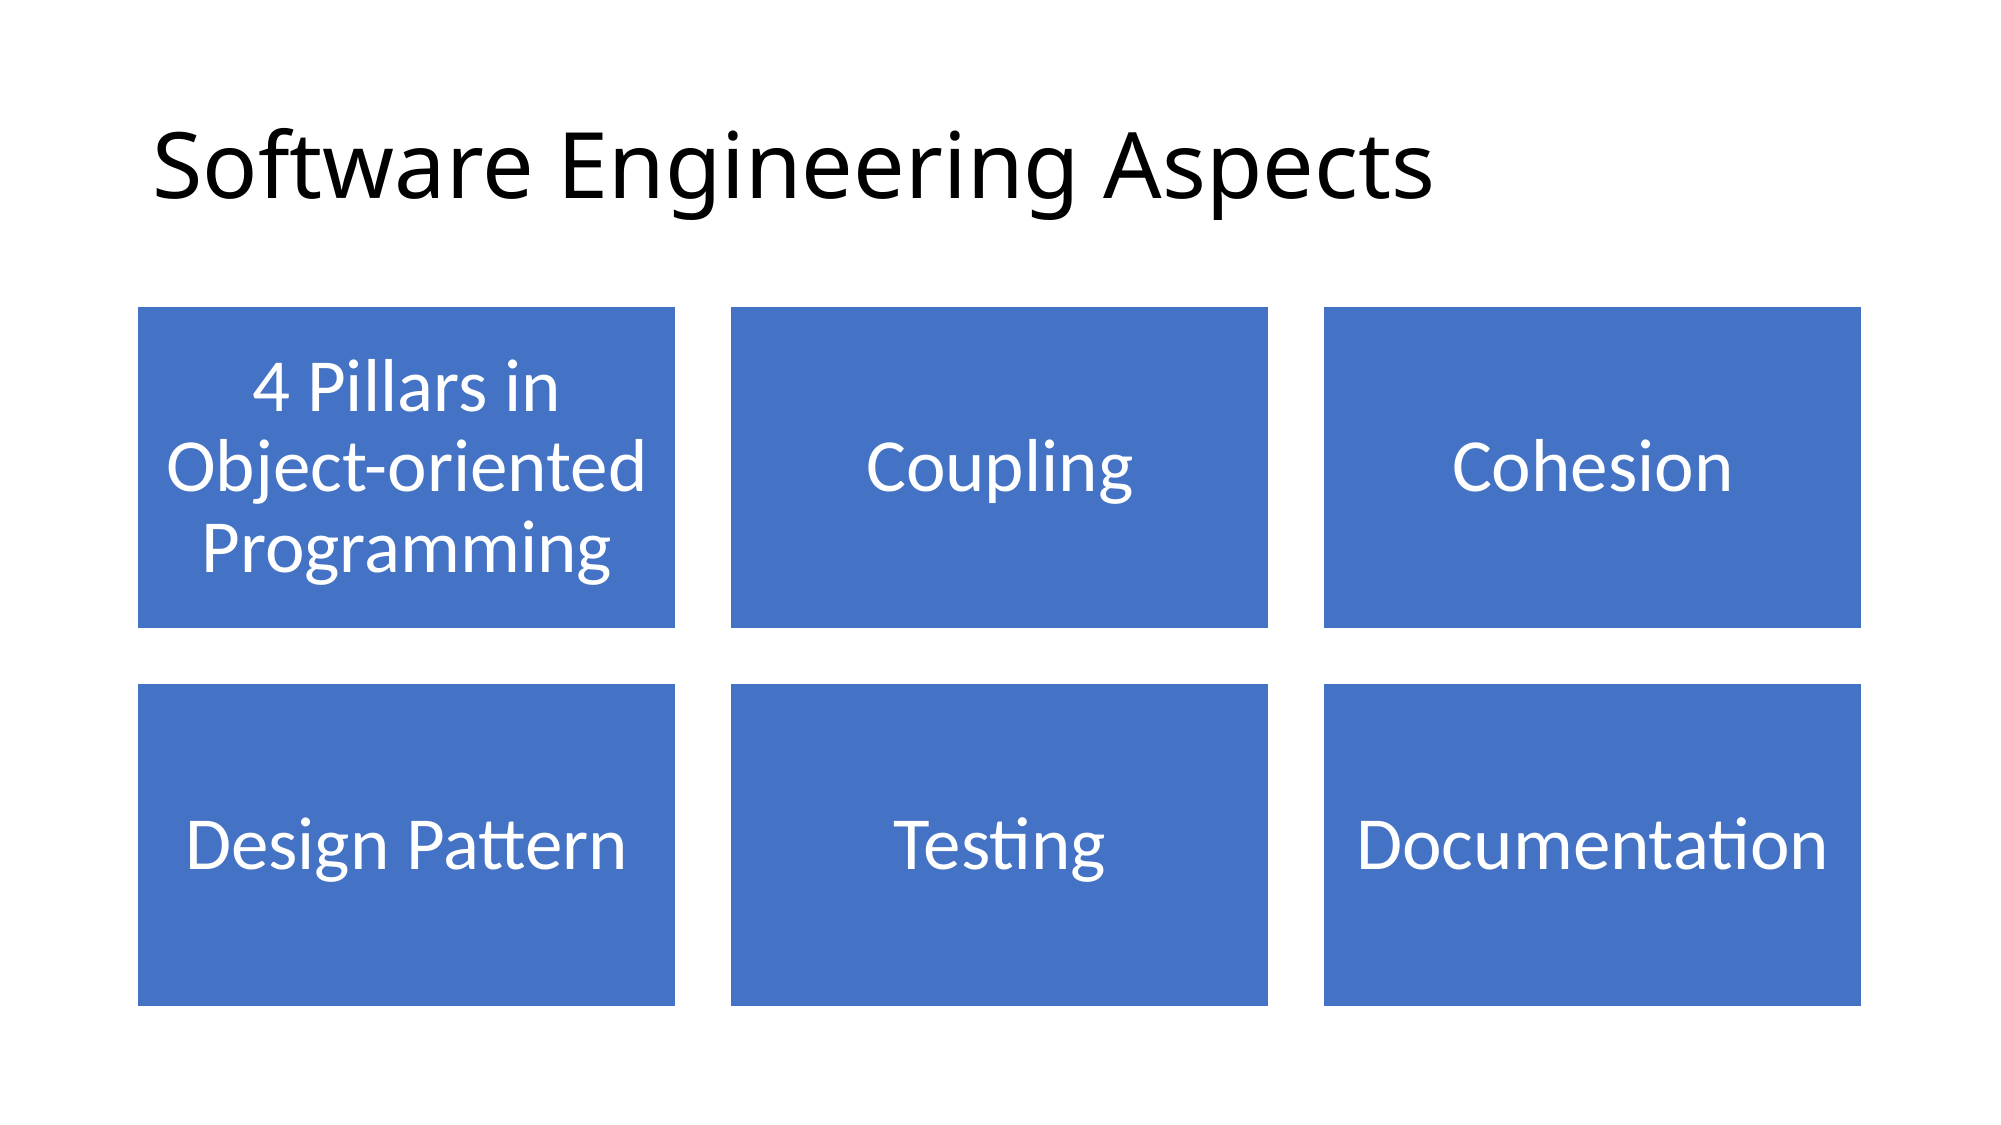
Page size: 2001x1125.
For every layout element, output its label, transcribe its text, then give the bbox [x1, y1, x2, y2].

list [137, 299, 1863, 1014]
title Software Engineering Aspects [137, 59, 1863, 278]
